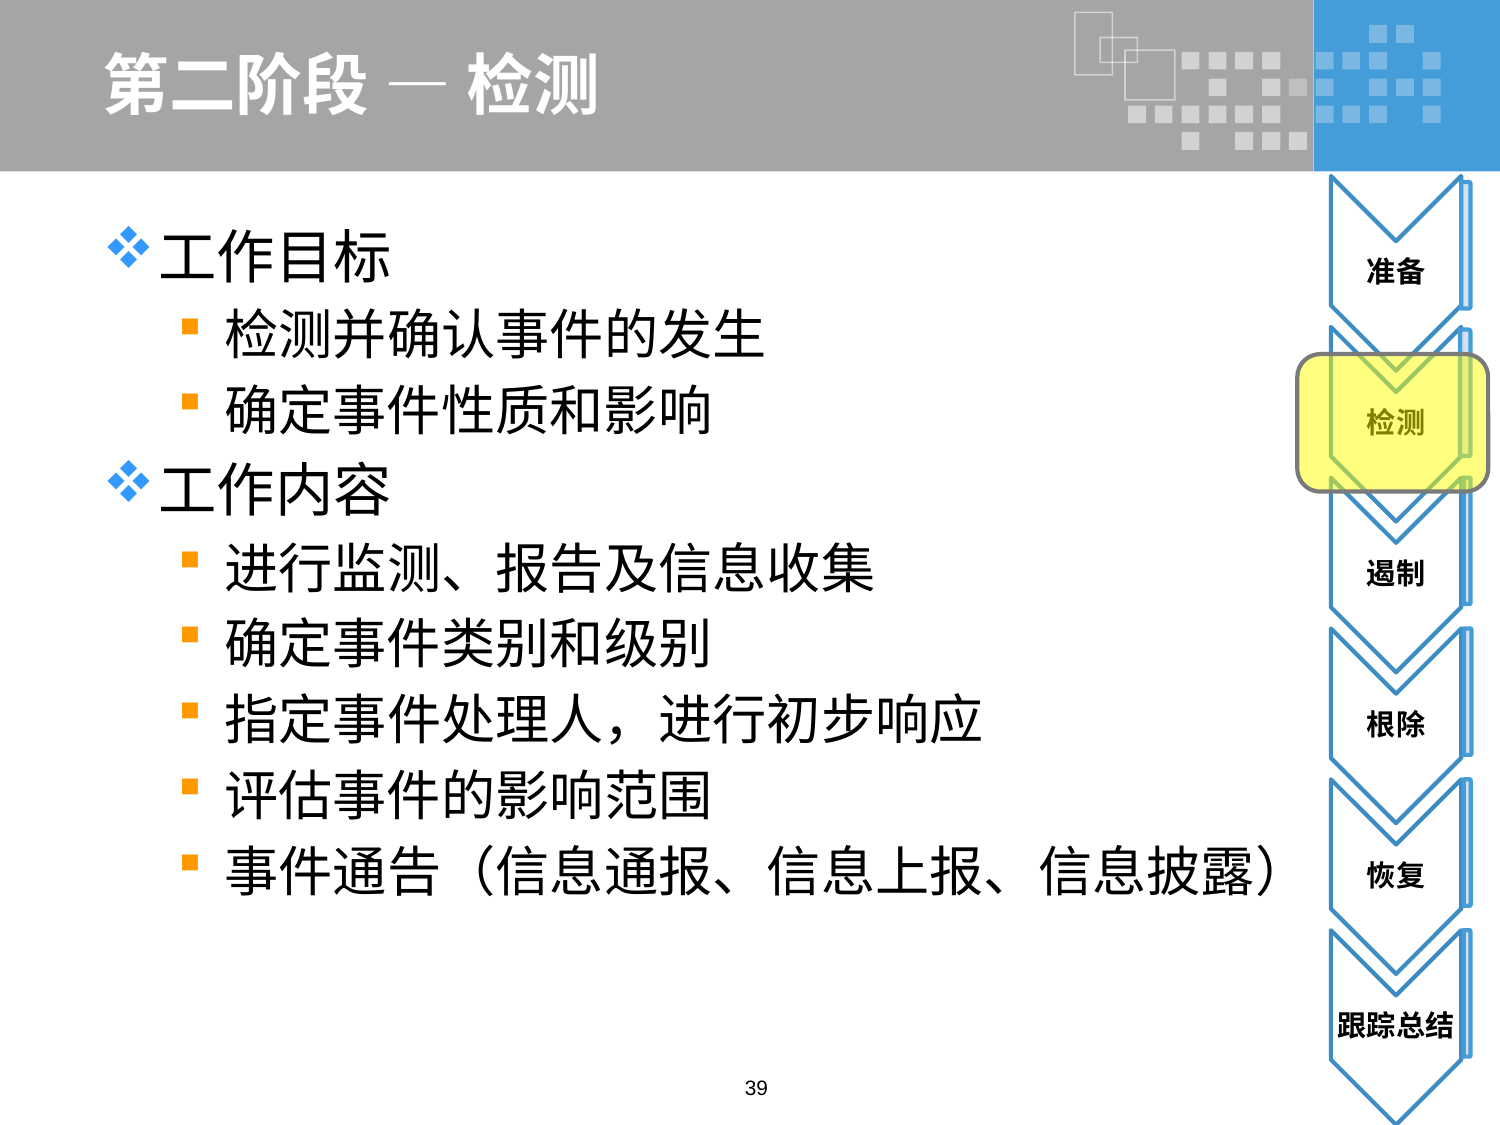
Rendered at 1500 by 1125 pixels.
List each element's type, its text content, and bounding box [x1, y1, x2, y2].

list 工作目标 检测并确认事件的发生 确定事件性质和影响 工作内容 进行监测、报告及信息收集 确定事件类别和级别 指定事件处理人，进行初步响应 评估事件的影响范围 事件通告（信息通报、信息上报、信息披露） [87, 212, 1234, 1050]
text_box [1239, 175, 1500, 1125]
title 第二阶段 — 检测 [87, 42, 1252, 123]
slide_number 39 [687, 1066, 826, 1111]
